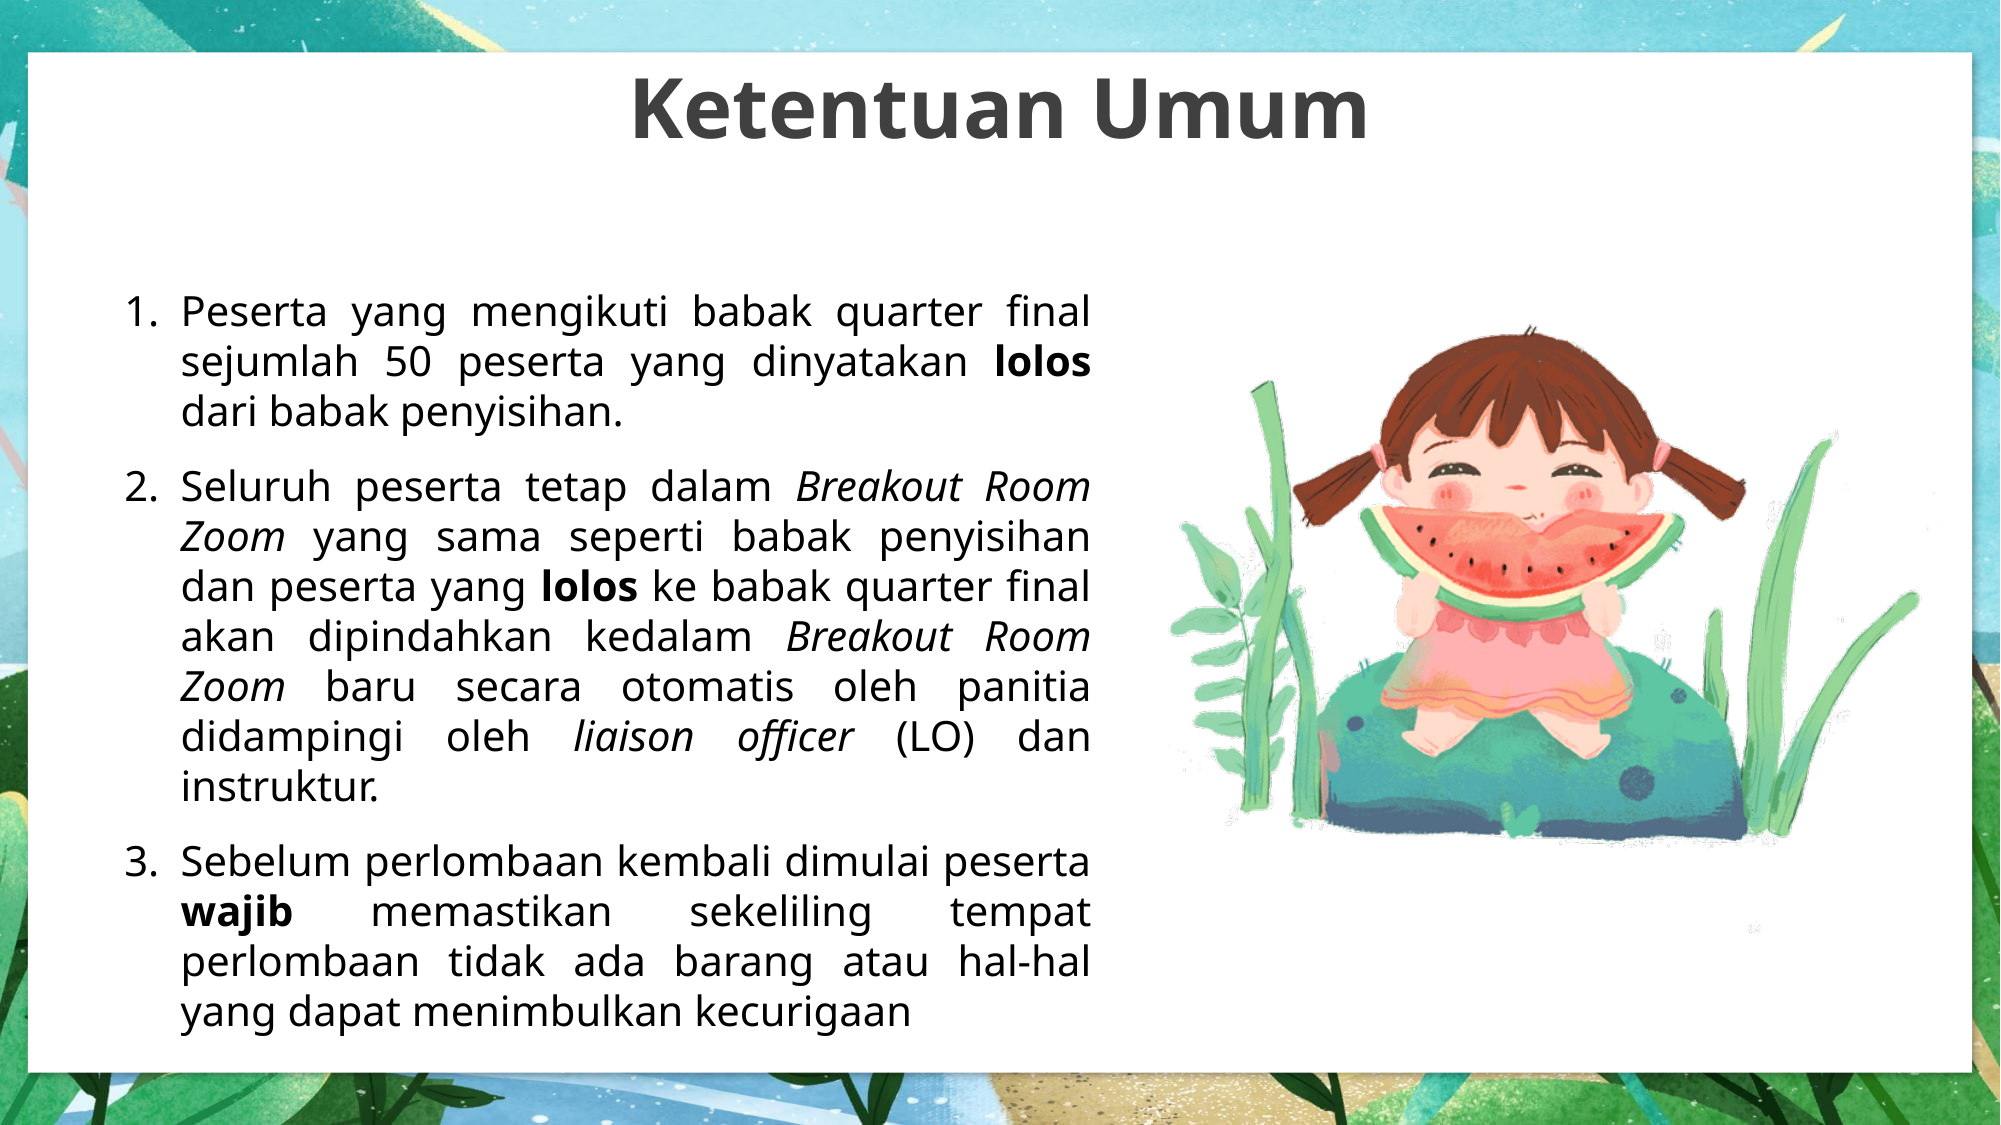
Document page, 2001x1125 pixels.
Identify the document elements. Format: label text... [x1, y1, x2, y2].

picture [0, 0, 2000, 1125]
text_box Ketentuan Umum [586, 48, 1414, 163]
text_box Peserta yang mengikuti babak quarter final sejumlah 50 peserta yang dinyatakan lolos dari babak penyisihan. Seluruh peserta tetap dalam Breakout Room Zoom yang sama seperti babak penyisihan dan peserta yang lolos ke babak quarter final akan dipindahkan kedalam Breakout Room Zoom baru secara otomatis oleh panitia didampingi oleh liaison officer (LO) dan instruktur. Sebelum perlombaan kembali dimulai peserta wajib memastikan sekeliling tempat perlombaan tidak ada barang atau hal-hal yang dapat menimbulkan kecurigaan [109, 277, 1107, 1043]
